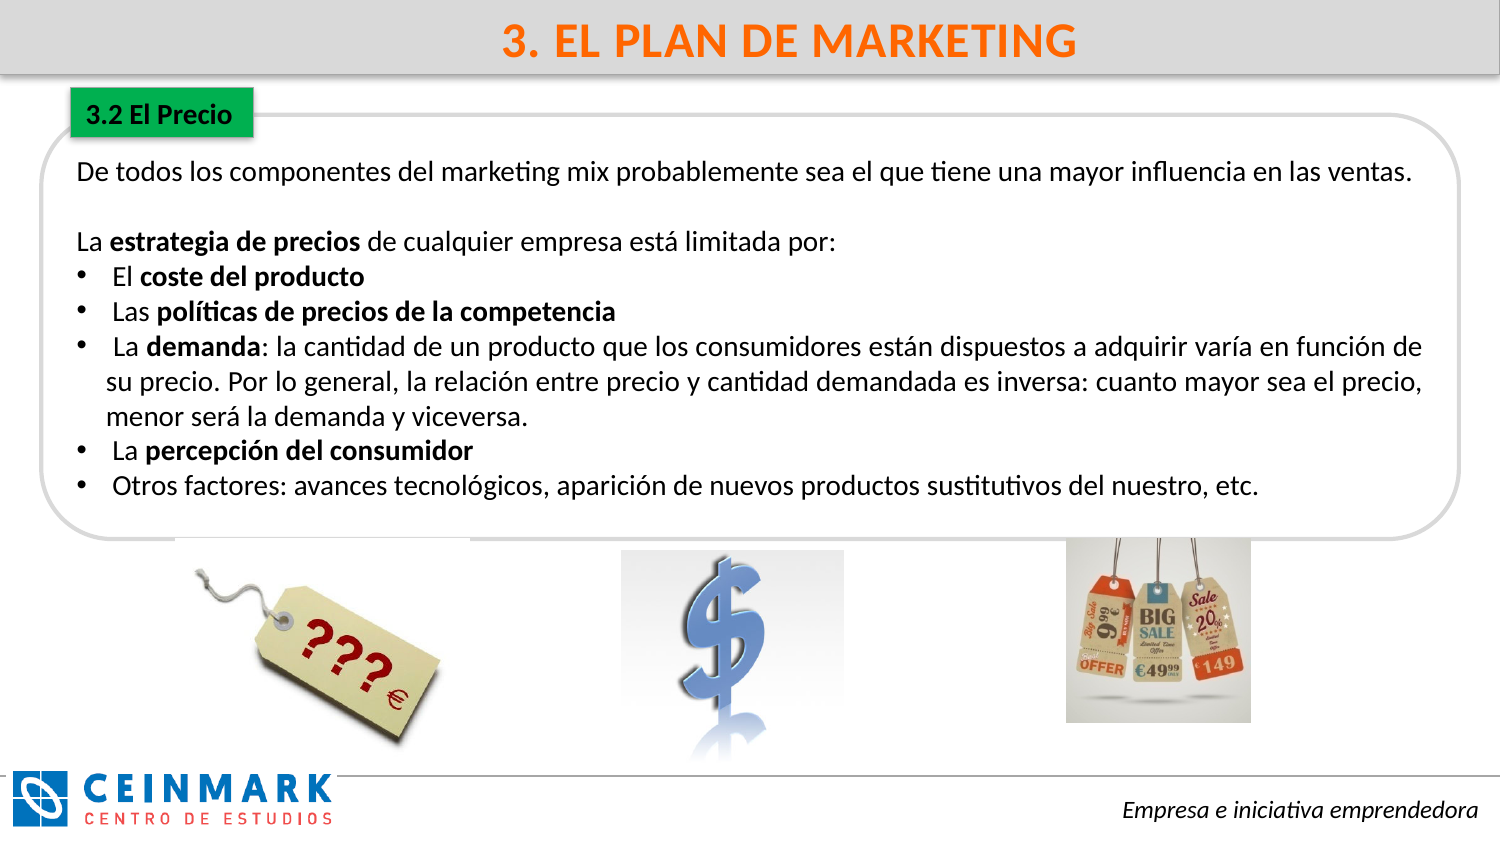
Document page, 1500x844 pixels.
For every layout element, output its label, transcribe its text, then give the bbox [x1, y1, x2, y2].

picture [620, 550, 844, 771]
picture [1066, 538, 1251, 724]
text_box 3.2 El Precio [70, 87, 254, 138]
text_box Empresa e iniciativa emprendedora [342, 786, 1495, 832]
picture [5, 538, 471, 832]
text_box De todos los componentes del marketing mix probablemente sea el que tiene una mayor influencia en las ventas. La estrategia de precios de cualquier empresa está limitada por: El coste del producto Las políticas de precios de la competencia La demanda: la cantidad de un producto que los consumidores están dispuestos a adquirir varía en función de su precio. Por lo general, la relación entre precio y cantidad demandada es inversa: cuanto mayor sea el precio, menor será la demanda y viceversa. La percepción del consumidor Otros factores: avances tecnológicos, aparición de nuevos productos sustitutivos del nuestro, etc. [39, 112, 1461, 542]
text_box 3. EL PLAN DE MARKETING [0, 0, 1500, 74]
